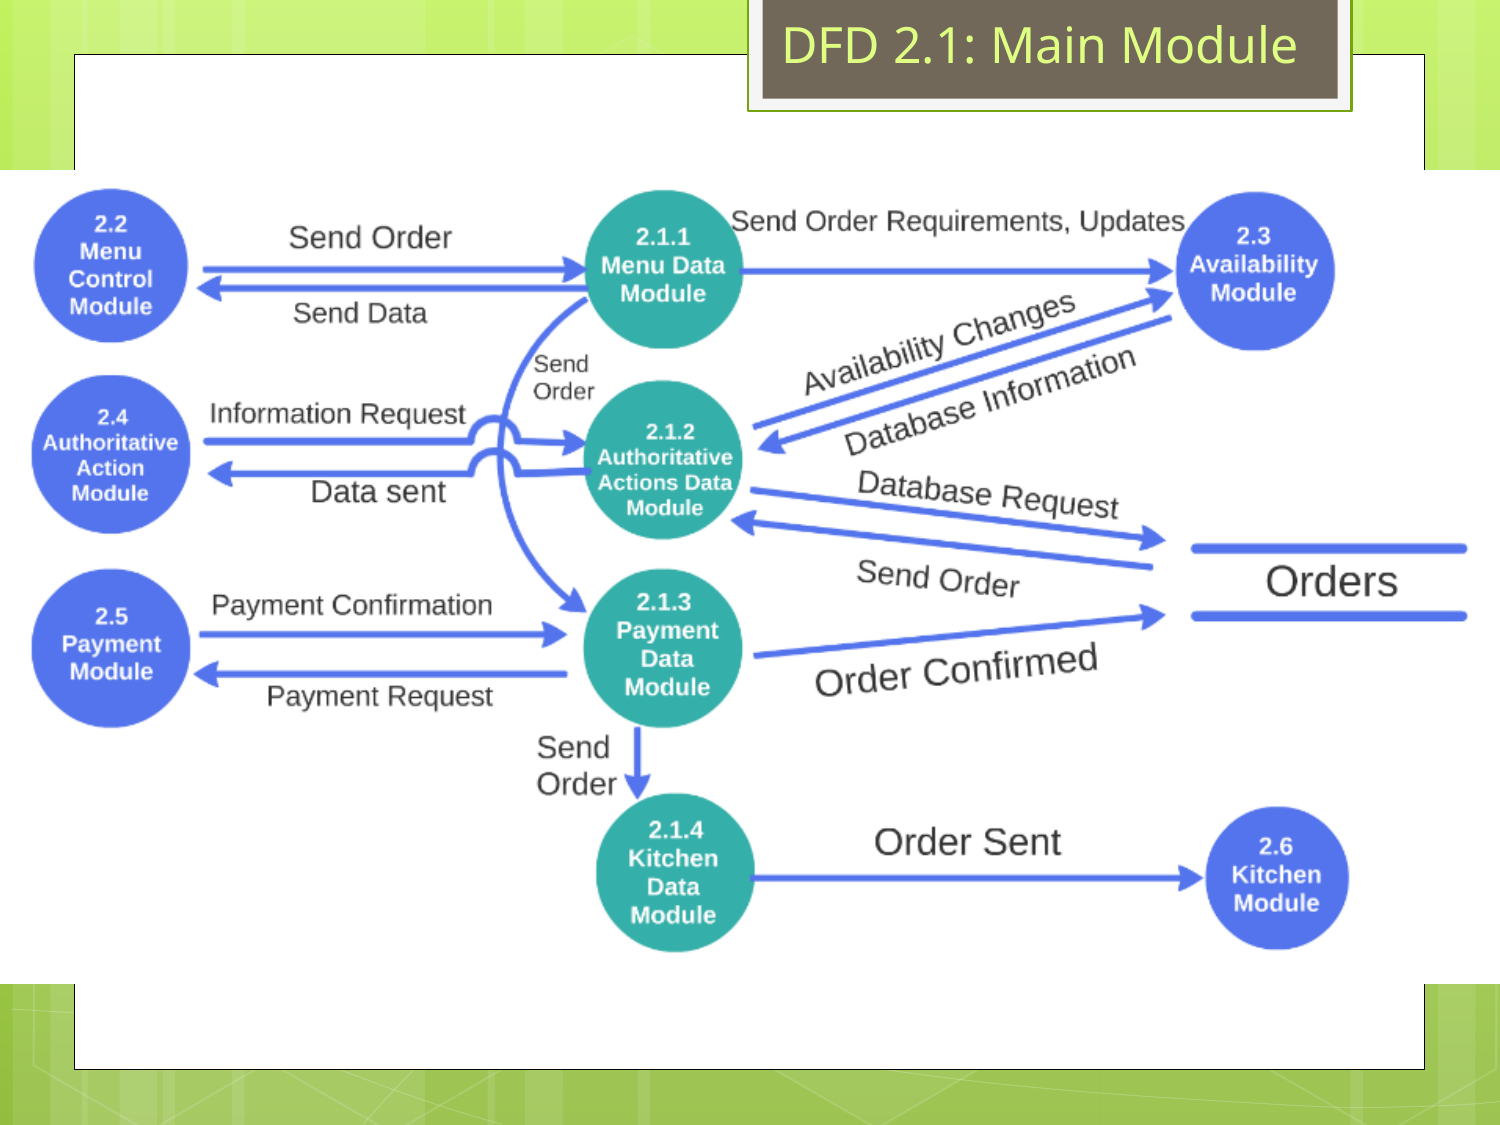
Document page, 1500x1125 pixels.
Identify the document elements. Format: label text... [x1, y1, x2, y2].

text_box DFD 2.1: Main Module [766, 6, 1367, 81]
picture [0, 169, 1500, 984]
